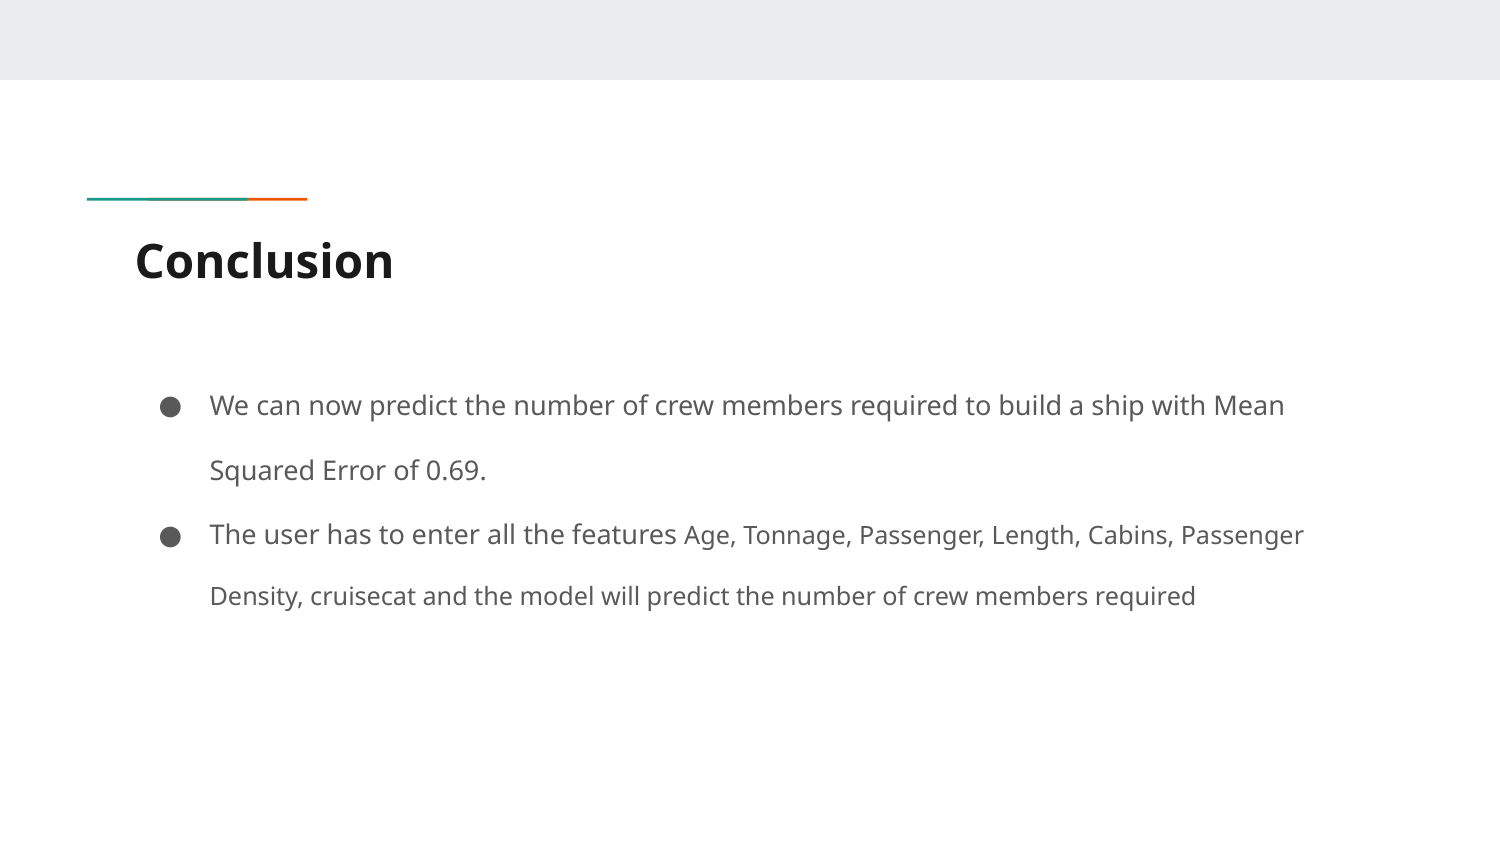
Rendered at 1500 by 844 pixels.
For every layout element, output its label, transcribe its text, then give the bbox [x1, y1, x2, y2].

list We can now predict the number of crew members required to build a ship with Mean Squared Error of 0.69. The user has to enter all the features Age, Tonnage, Passenger, Length, Cabins, Passenger Density, cruisecat and the model will predict the number of crew members required [119, 341, 1381, 712]
title Conclusion [119, 216, 1381, 305]
